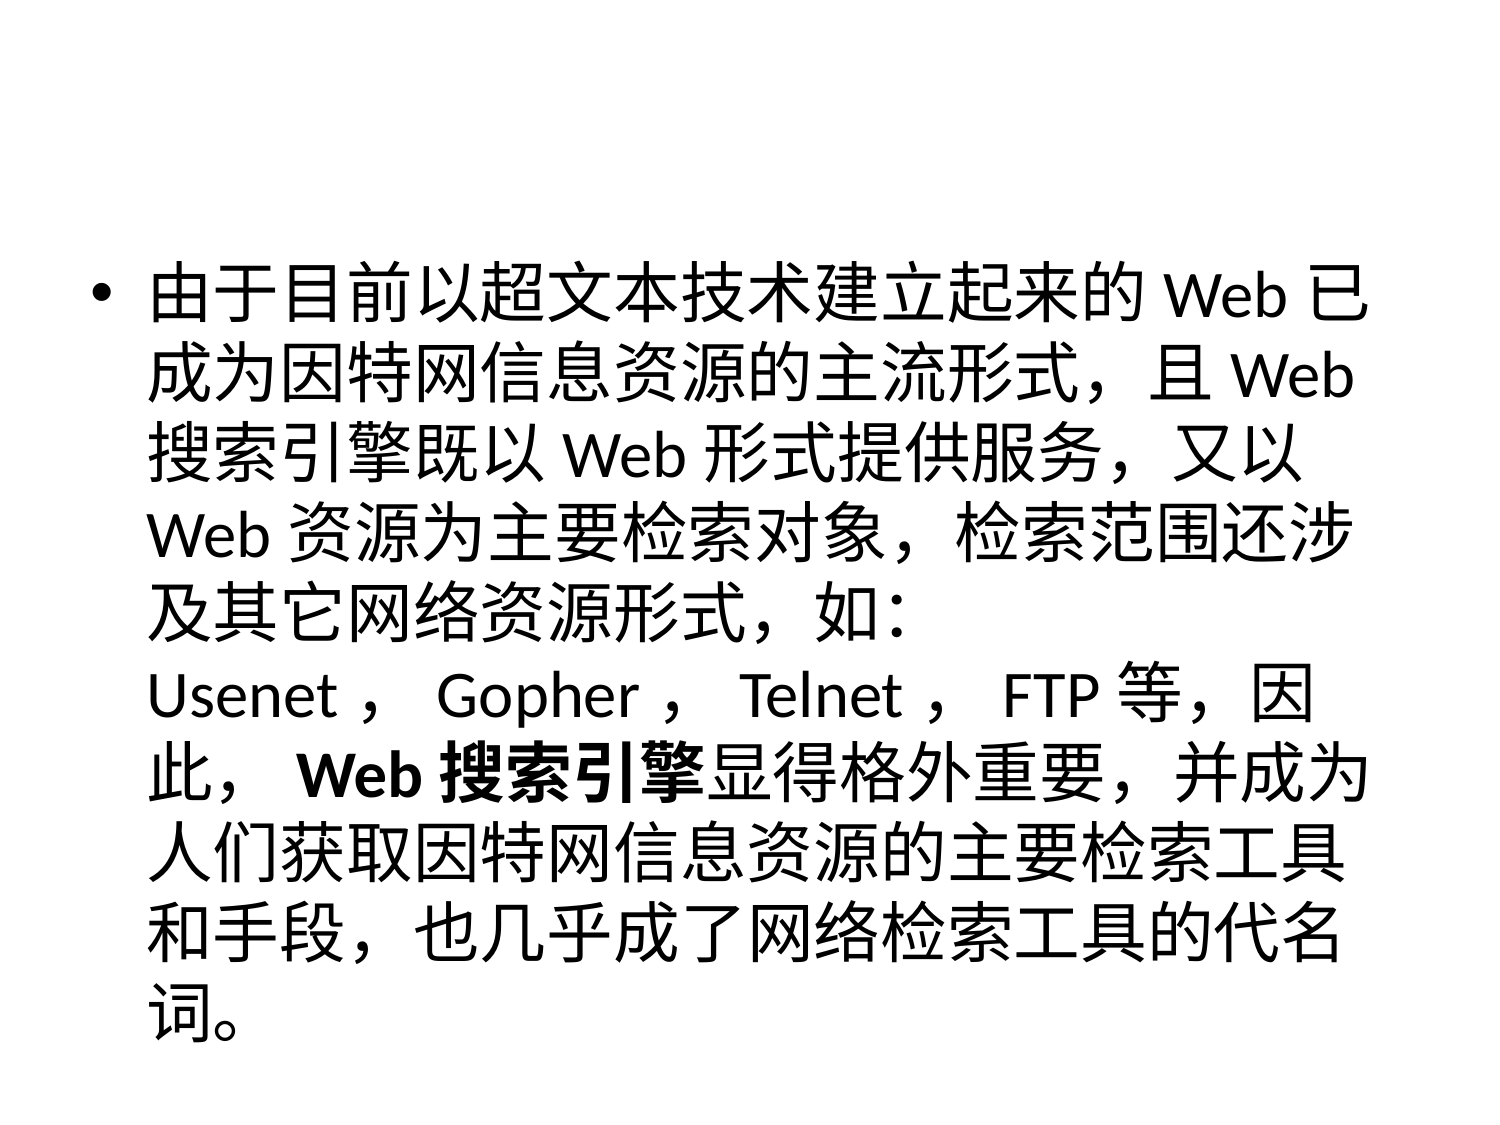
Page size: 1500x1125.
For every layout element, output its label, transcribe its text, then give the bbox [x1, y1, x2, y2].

list 由于目前以超文本技术建立起来的Web已成为因特网信息资源的主流形式，且Web搜索引擎既以Web形式提供服务，又以Web资源为主要检索对象，检索范围还涉及其它网络资源形式，如：Usenet，Gopher，Telnet，FTP等，因此，Web搜索引擎显得格外重要，并成为人们获取因特网信息资源的主要检索工具和手段，也几乎成了网络检索工具的代名词。 [75, 243, 1425, 986]
